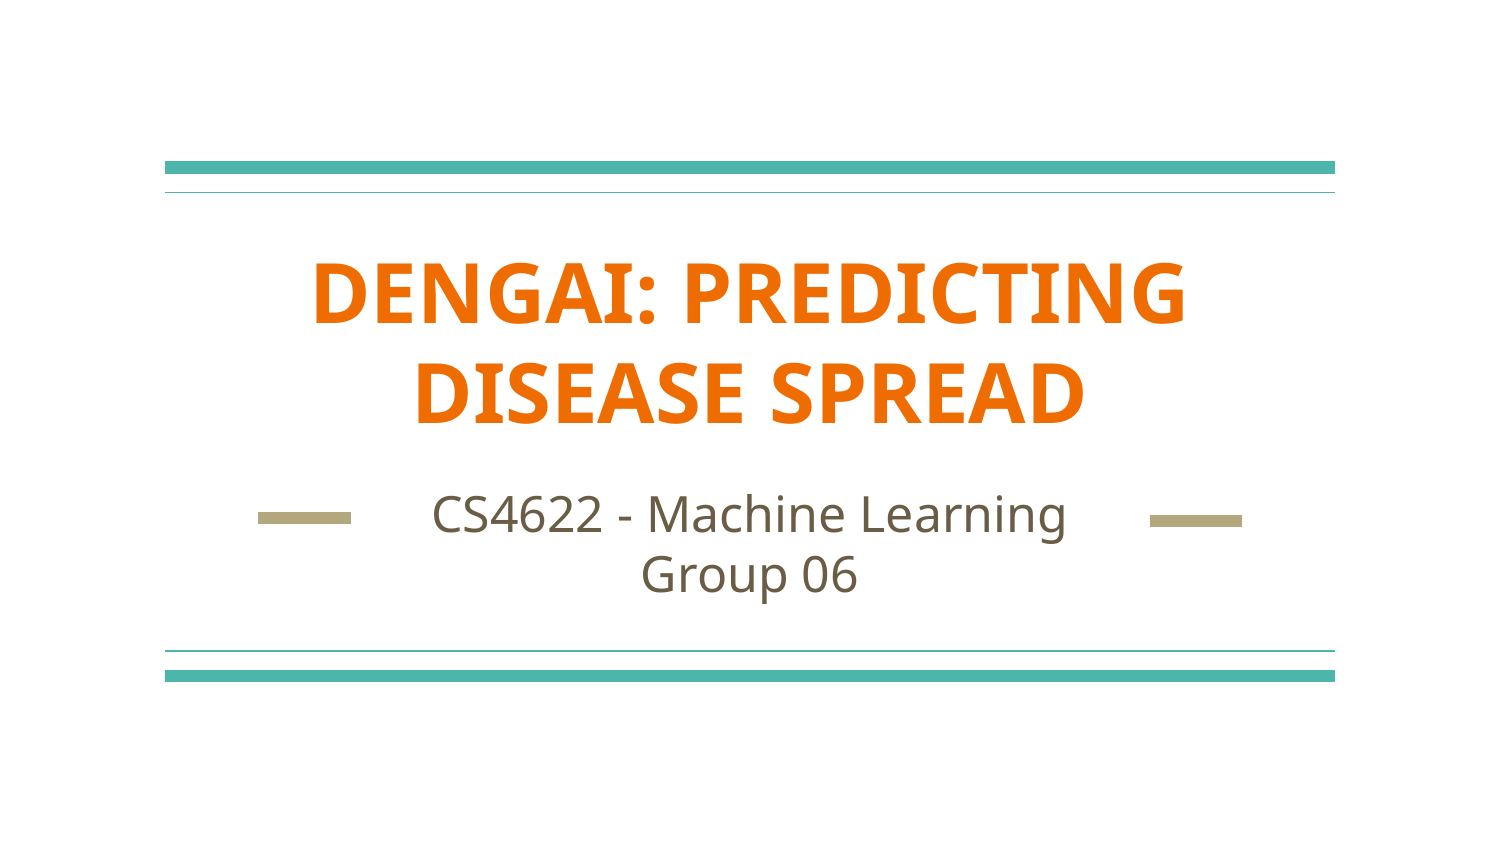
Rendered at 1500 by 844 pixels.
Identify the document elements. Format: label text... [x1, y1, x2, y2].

subtitle CS4622 - Machine Learning Group 06 [350, 467, 1150, 598]
title DENGAI: PREDICTING DISEASE SPREAD [164, 287, 1336, 456]
